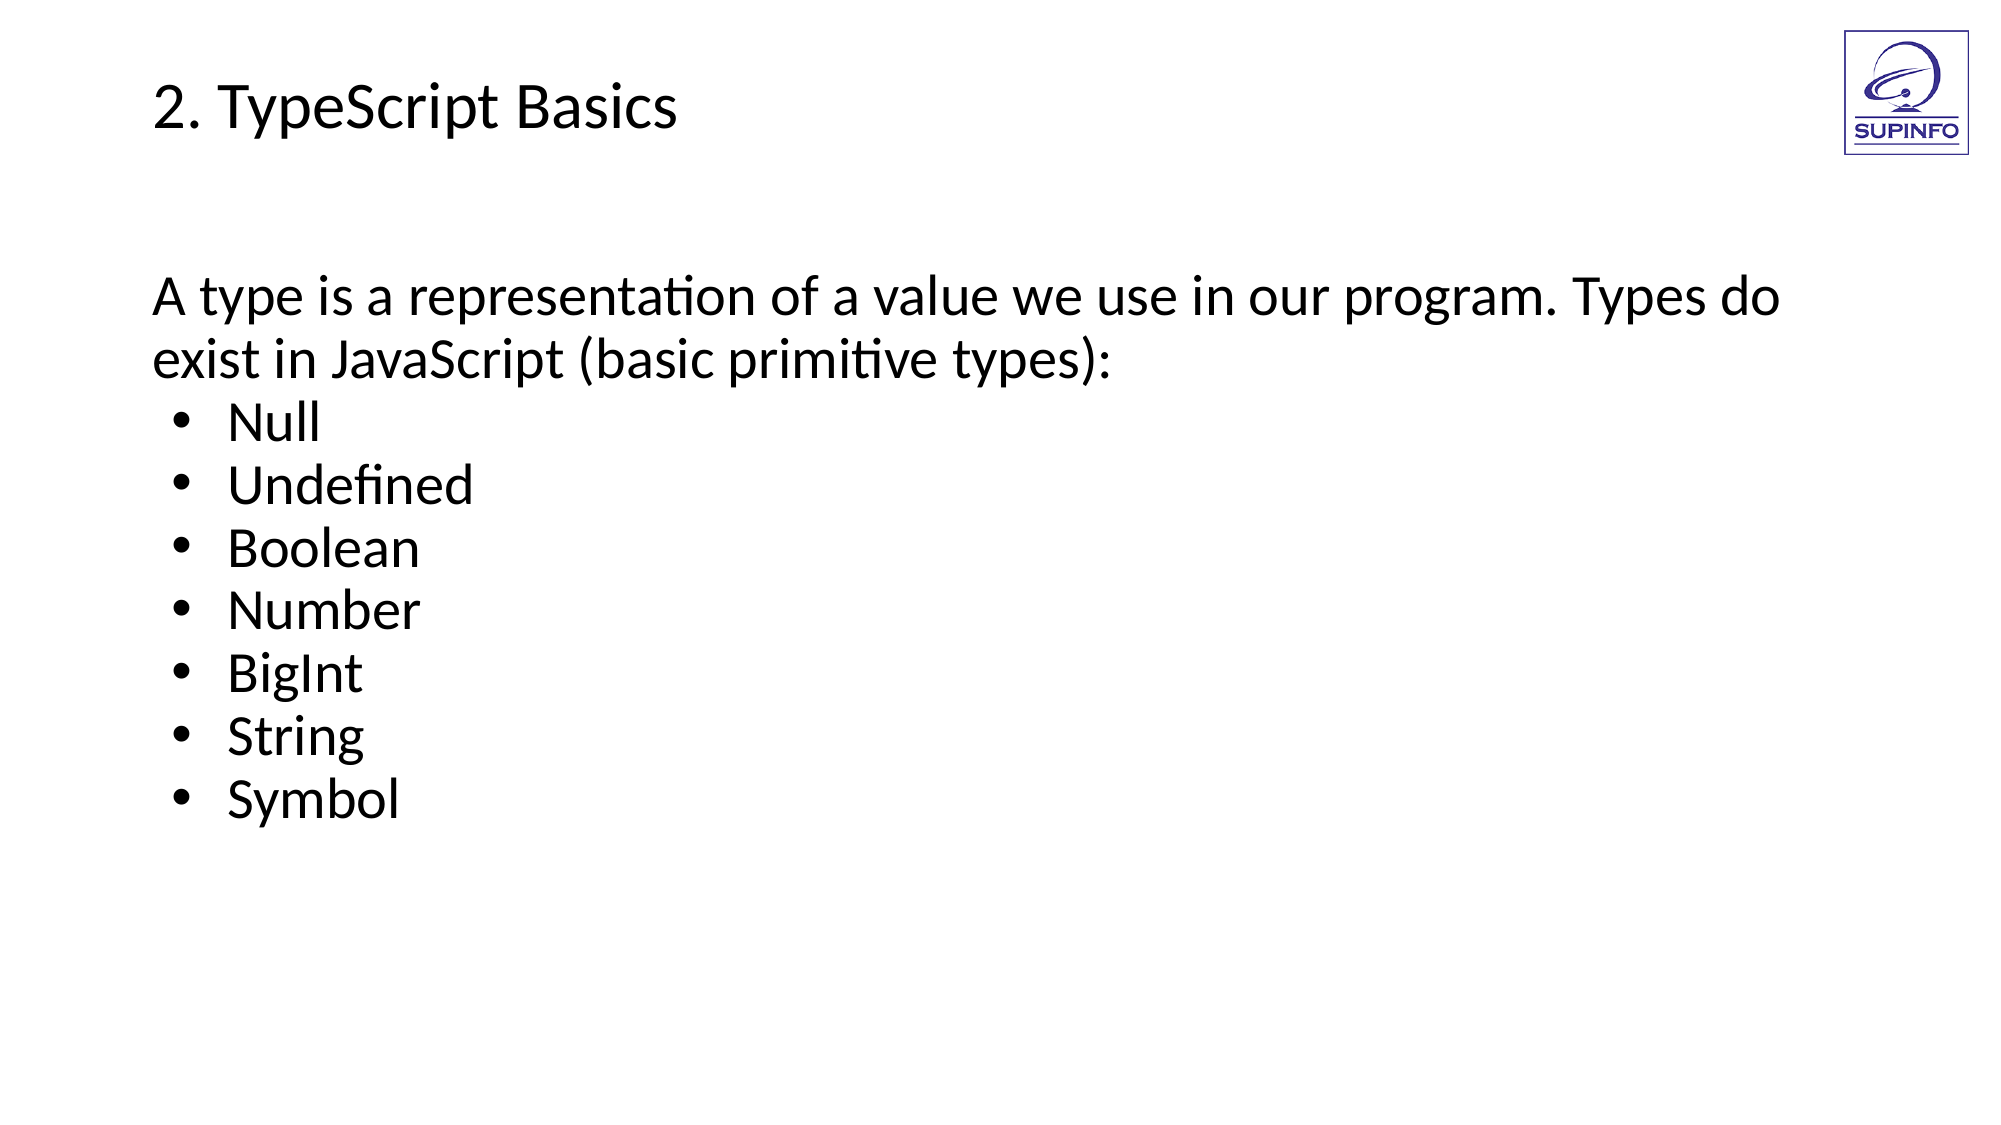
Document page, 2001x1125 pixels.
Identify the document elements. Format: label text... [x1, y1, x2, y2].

picture [1844, 30, 1969, 155]
list 2. TypeScript Basics [137, 63, 1862, 157]
list A type is a representation of a value we use in our program. Types do exist in JavaScript (basic primitive types): Null Undefined Boolean Number BigInt String Symbol [137, 257, 1863, 1014]
